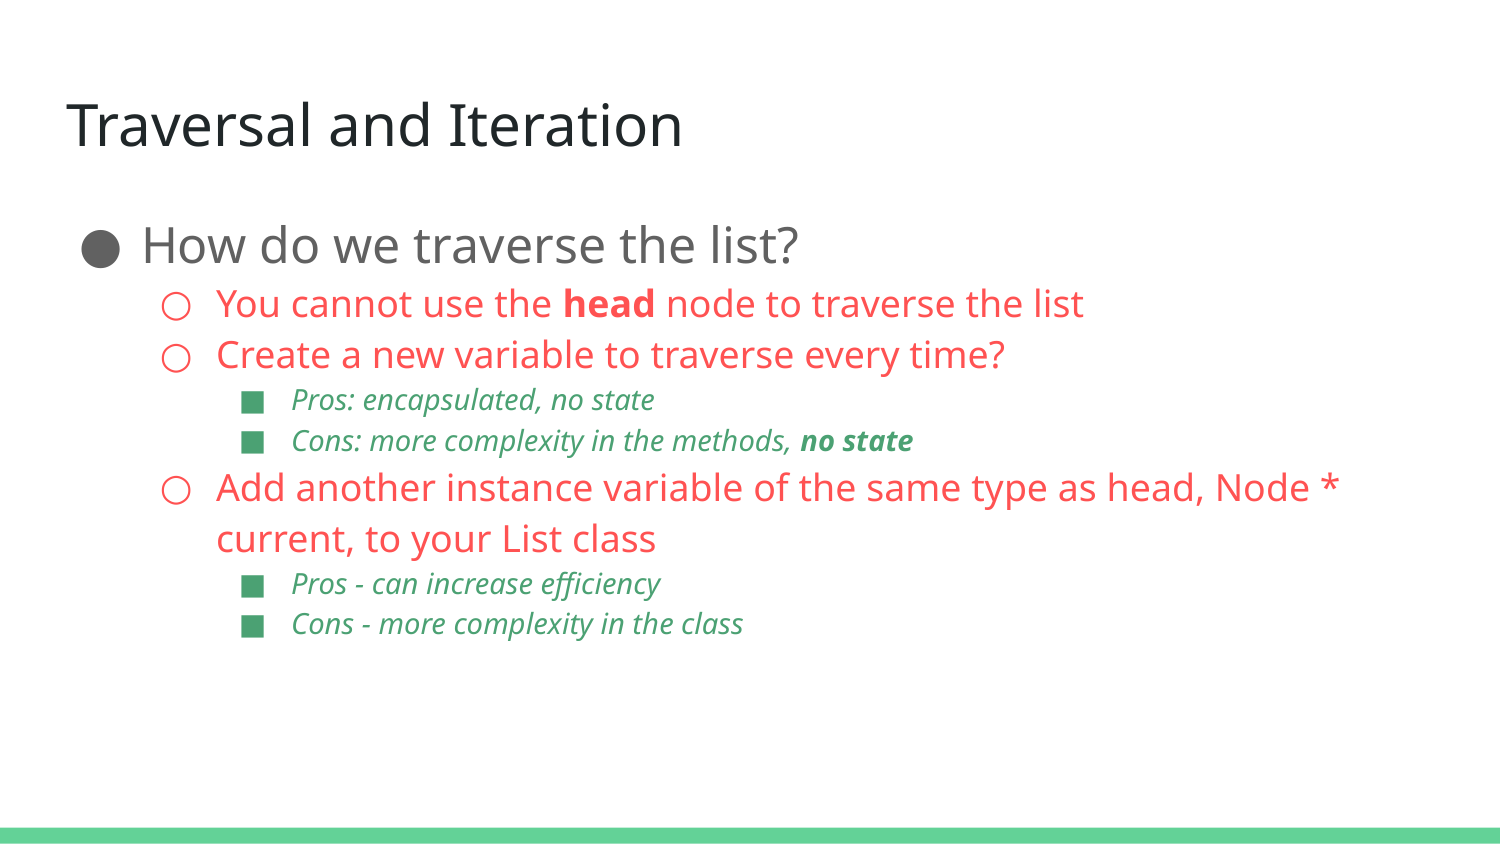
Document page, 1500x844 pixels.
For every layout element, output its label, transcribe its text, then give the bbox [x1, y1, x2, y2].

list How do we traverse the list? You cannot use the head node to traverse the list Create a new variable to traverse every time? Pros: encapsulated, no state Cons: more complexity in the methods, no state Add another instance variable of the same type as head, Node * current, to your List class Pros - can increase efficiency Cons - more complexity in the class [51, 189, 1449, 750]
title Traversal and Iteration [51, 72, 1449, 167]
